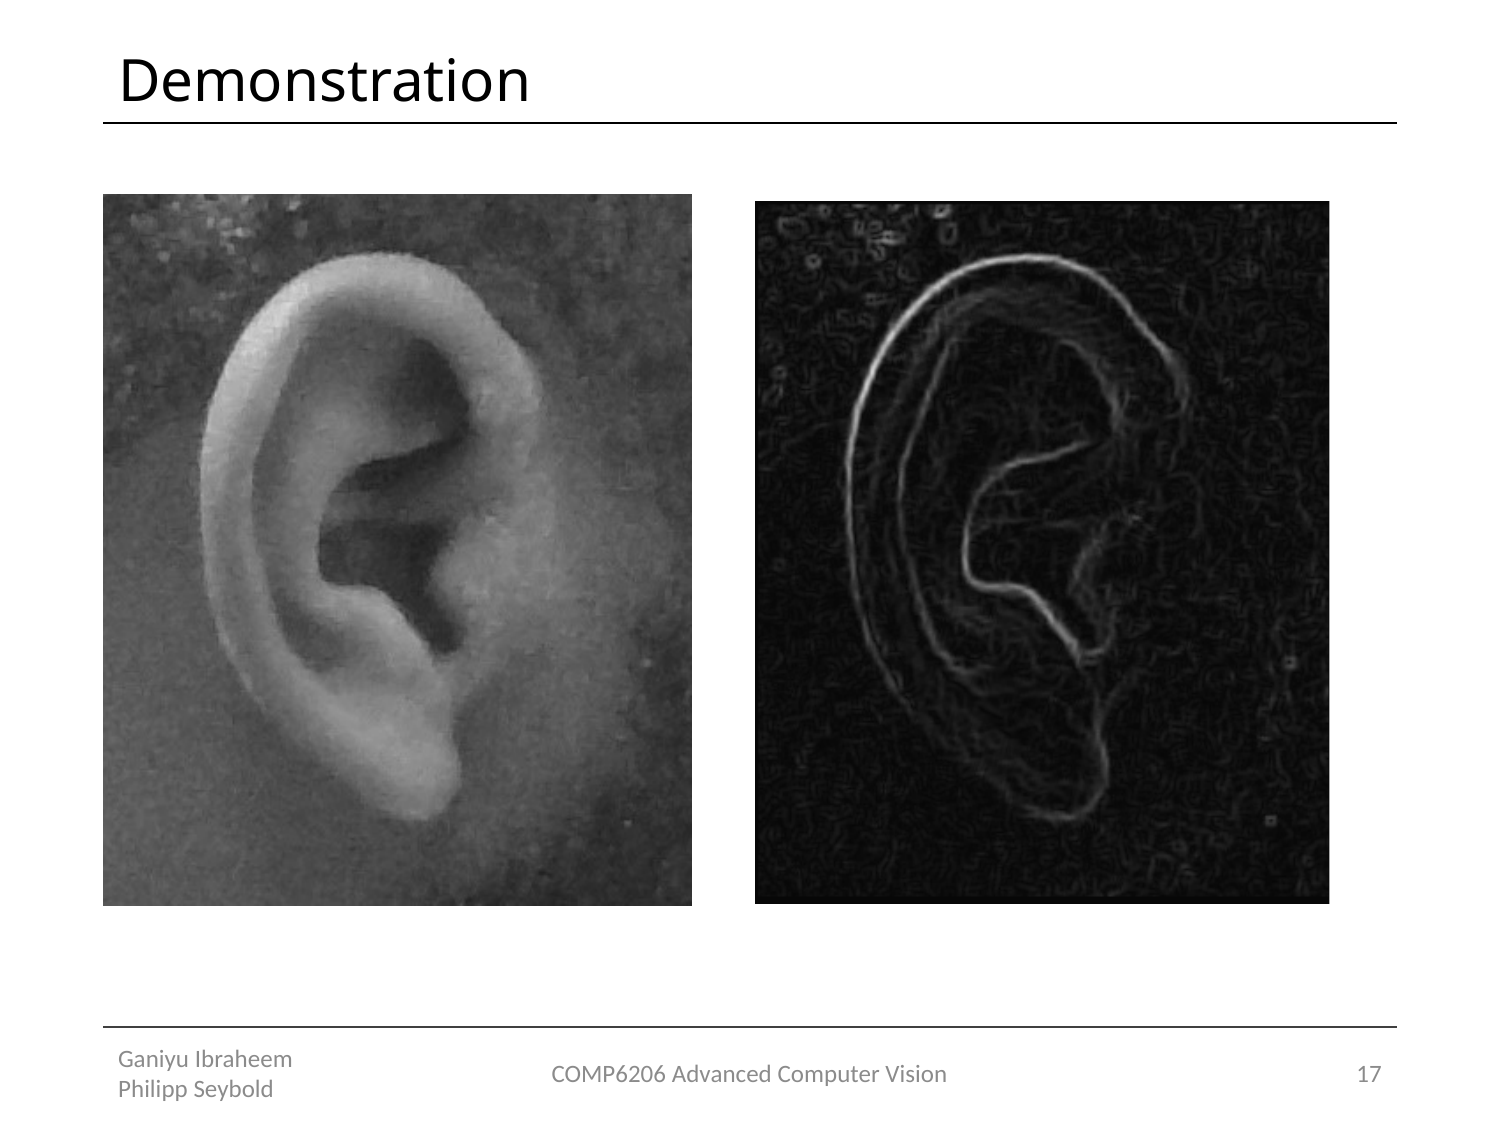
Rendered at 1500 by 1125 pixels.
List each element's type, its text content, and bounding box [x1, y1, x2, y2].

picture [748, 194, 1330, 908]
picture [103, 194, 692, 906]
footer COMP6206 Advanced Computer Vision [496, 1042, 1004, 1103]
slide_number Ganiyu Ibraheem Philipp Seybold [103, 1042, 333, 1103]
title Demonstration [103, 41, 1397, 124]
slide_number 17 [1059, 1042, 1397, 1103]
